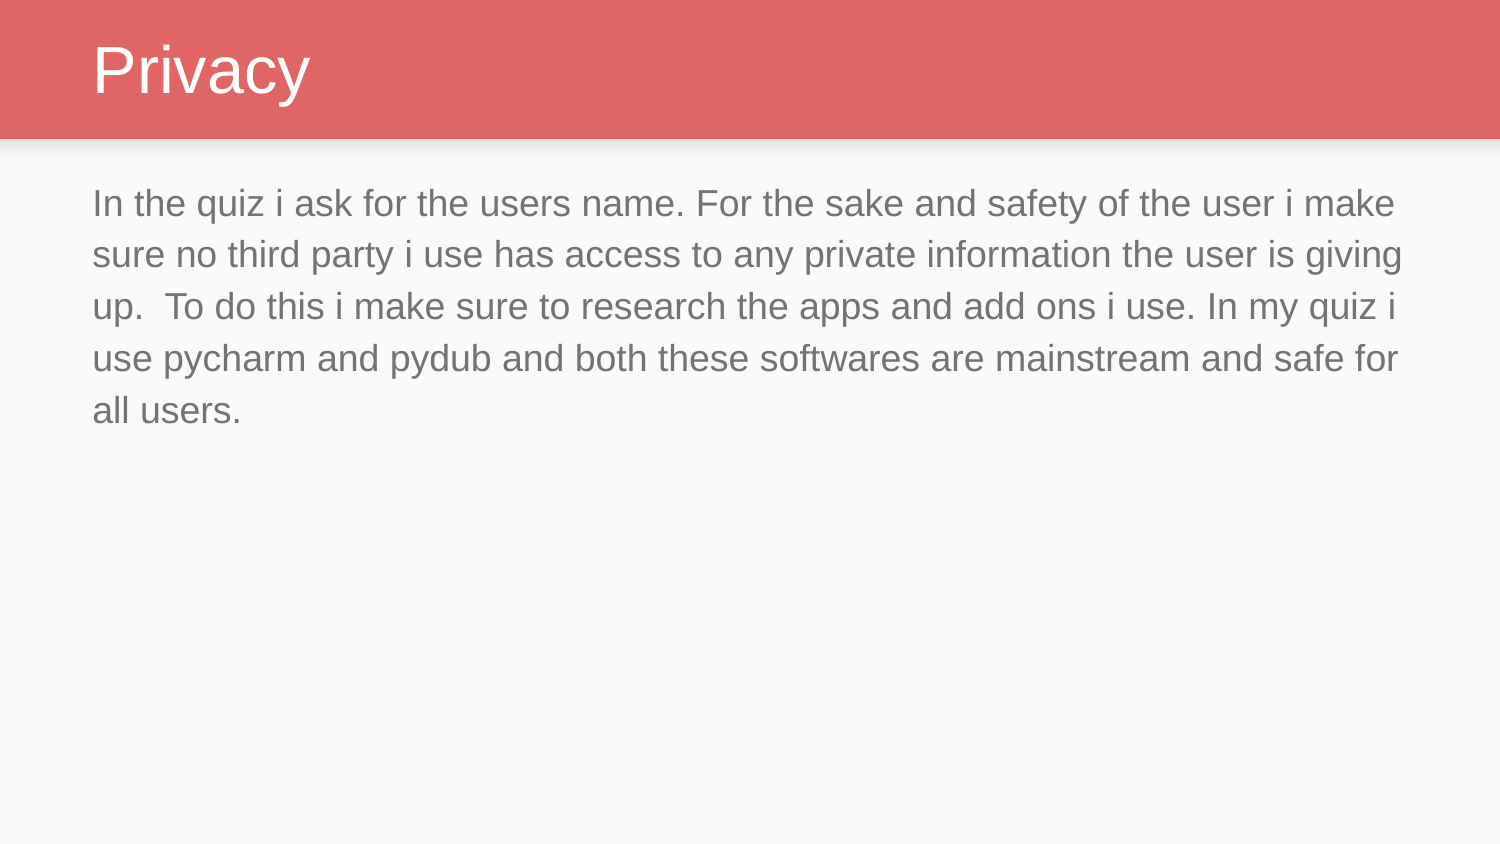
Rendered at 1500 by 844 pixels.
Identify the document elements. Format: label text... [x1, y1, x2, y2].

list In the quiz i ask for the users name. For the sake and safety of the user i make sure no third party i use has access to any private information the user is giving up. To do this i make sure to research the apps and add ons i use. In my quiz i use pycharm and pydub and both these softwares are mainstream and safe for all users. [77, 156, 1427, 760]
title Privacy [77, 0, 1427, 123]
